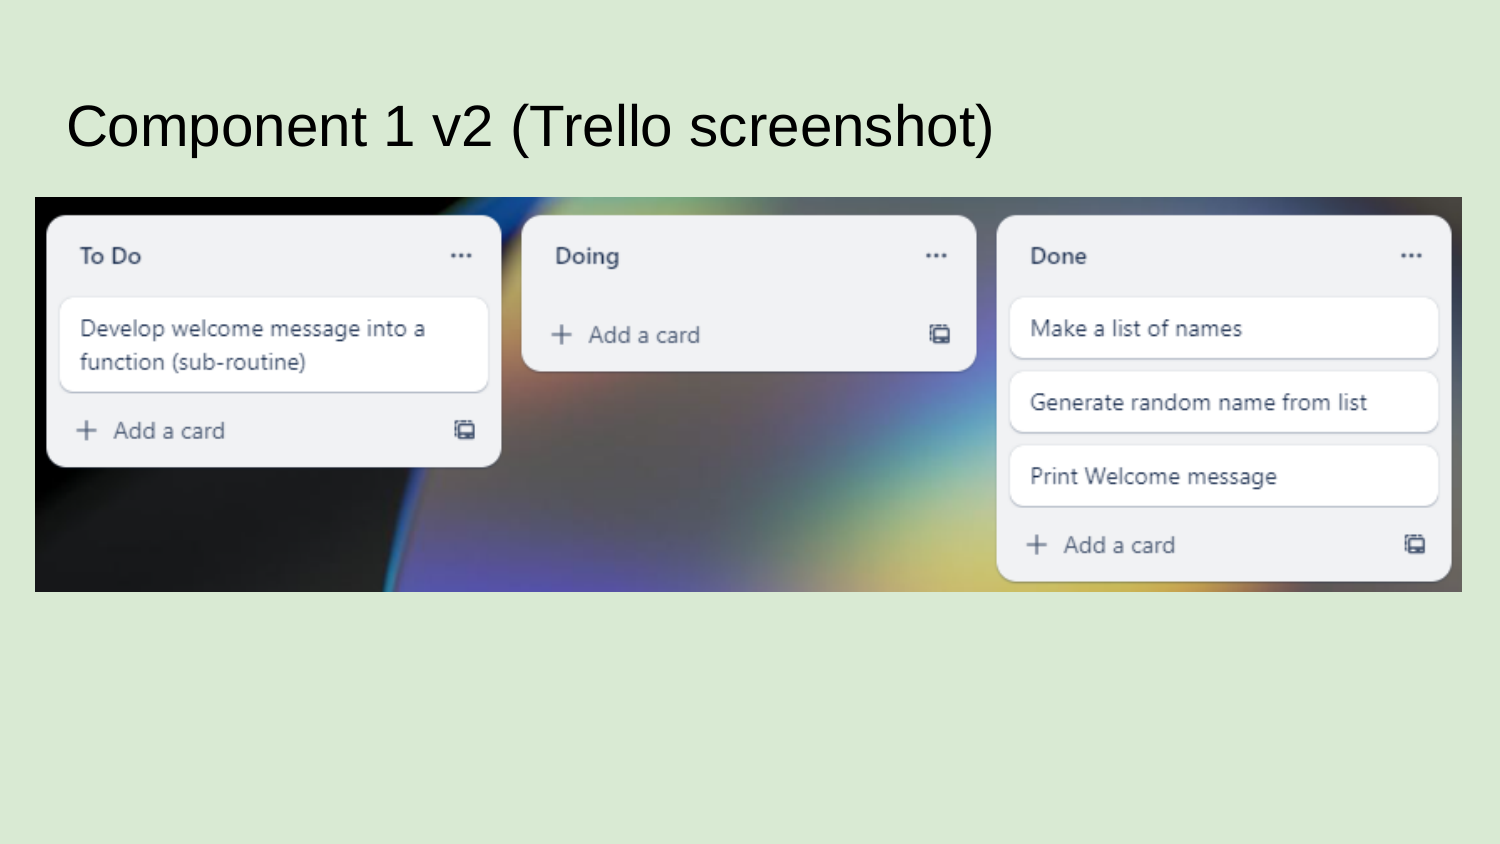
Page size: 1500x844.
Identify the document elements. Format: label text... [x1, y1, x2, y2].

title Component 1 v2 (Trello screenshot) [51, 72, 1449, 167]
picture [35, 197, 1462, 593]
